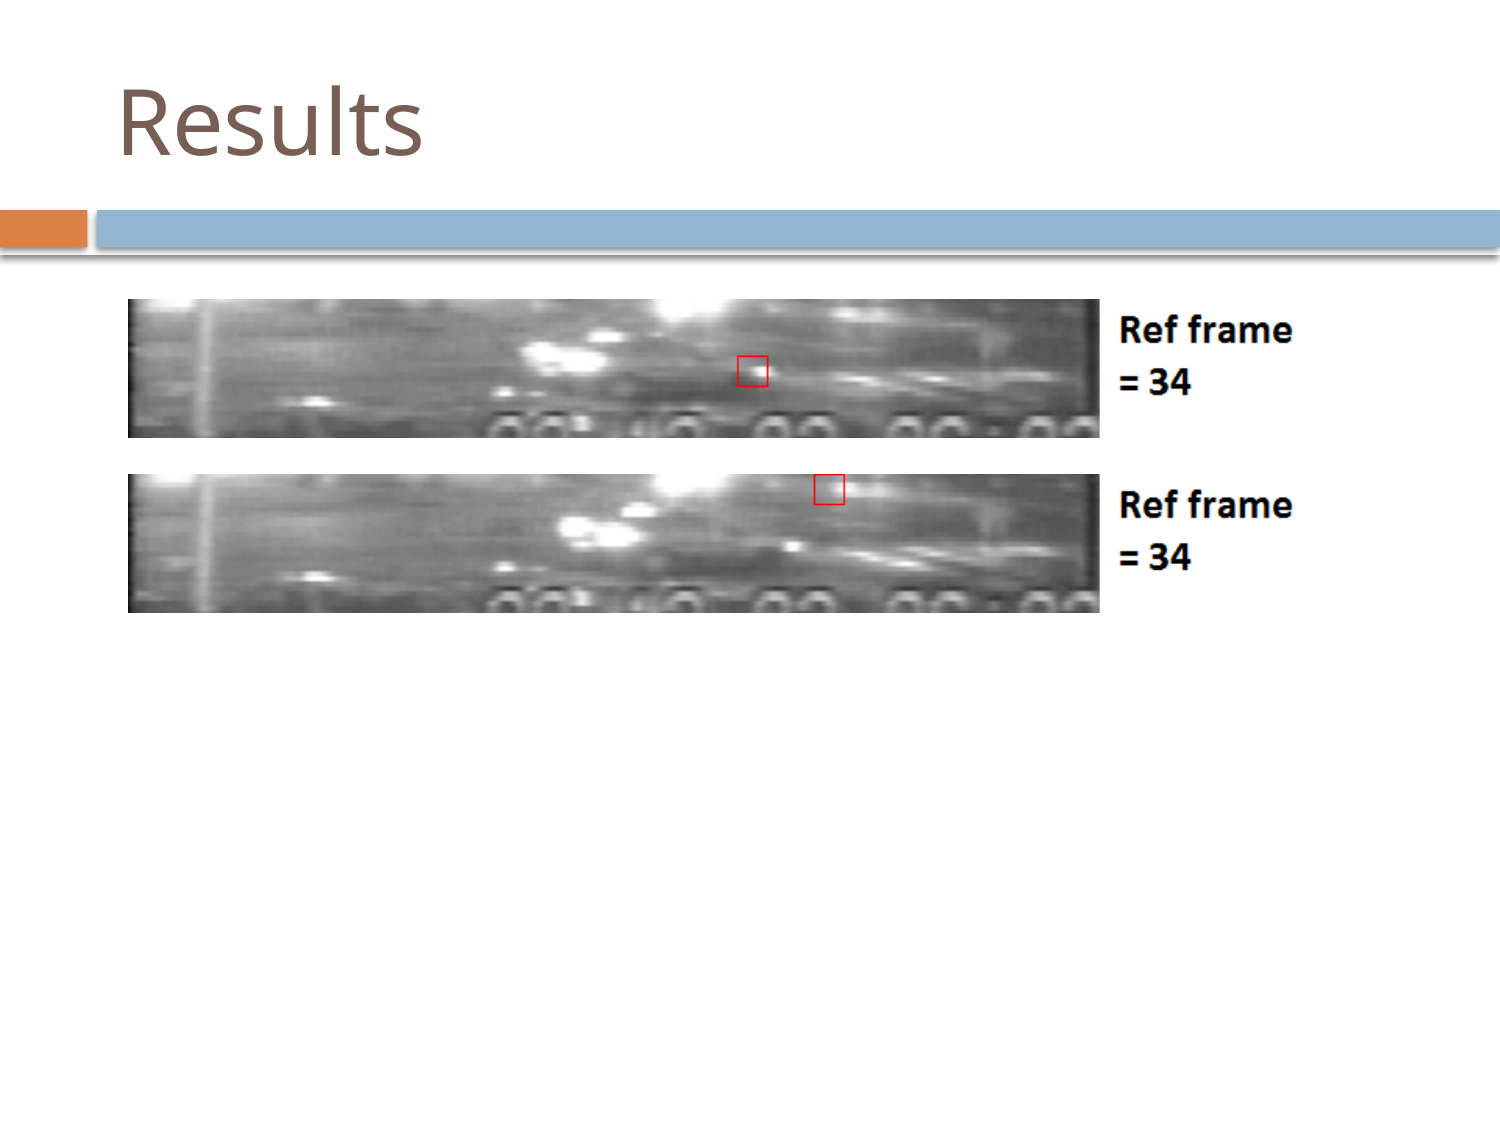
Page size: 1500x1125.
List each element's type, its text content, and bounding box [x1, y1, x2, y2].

title Results [100, 37, 1438, 200]
picture [127, 299, 1301, 438]
picture [127, 474, 1301, 613]
